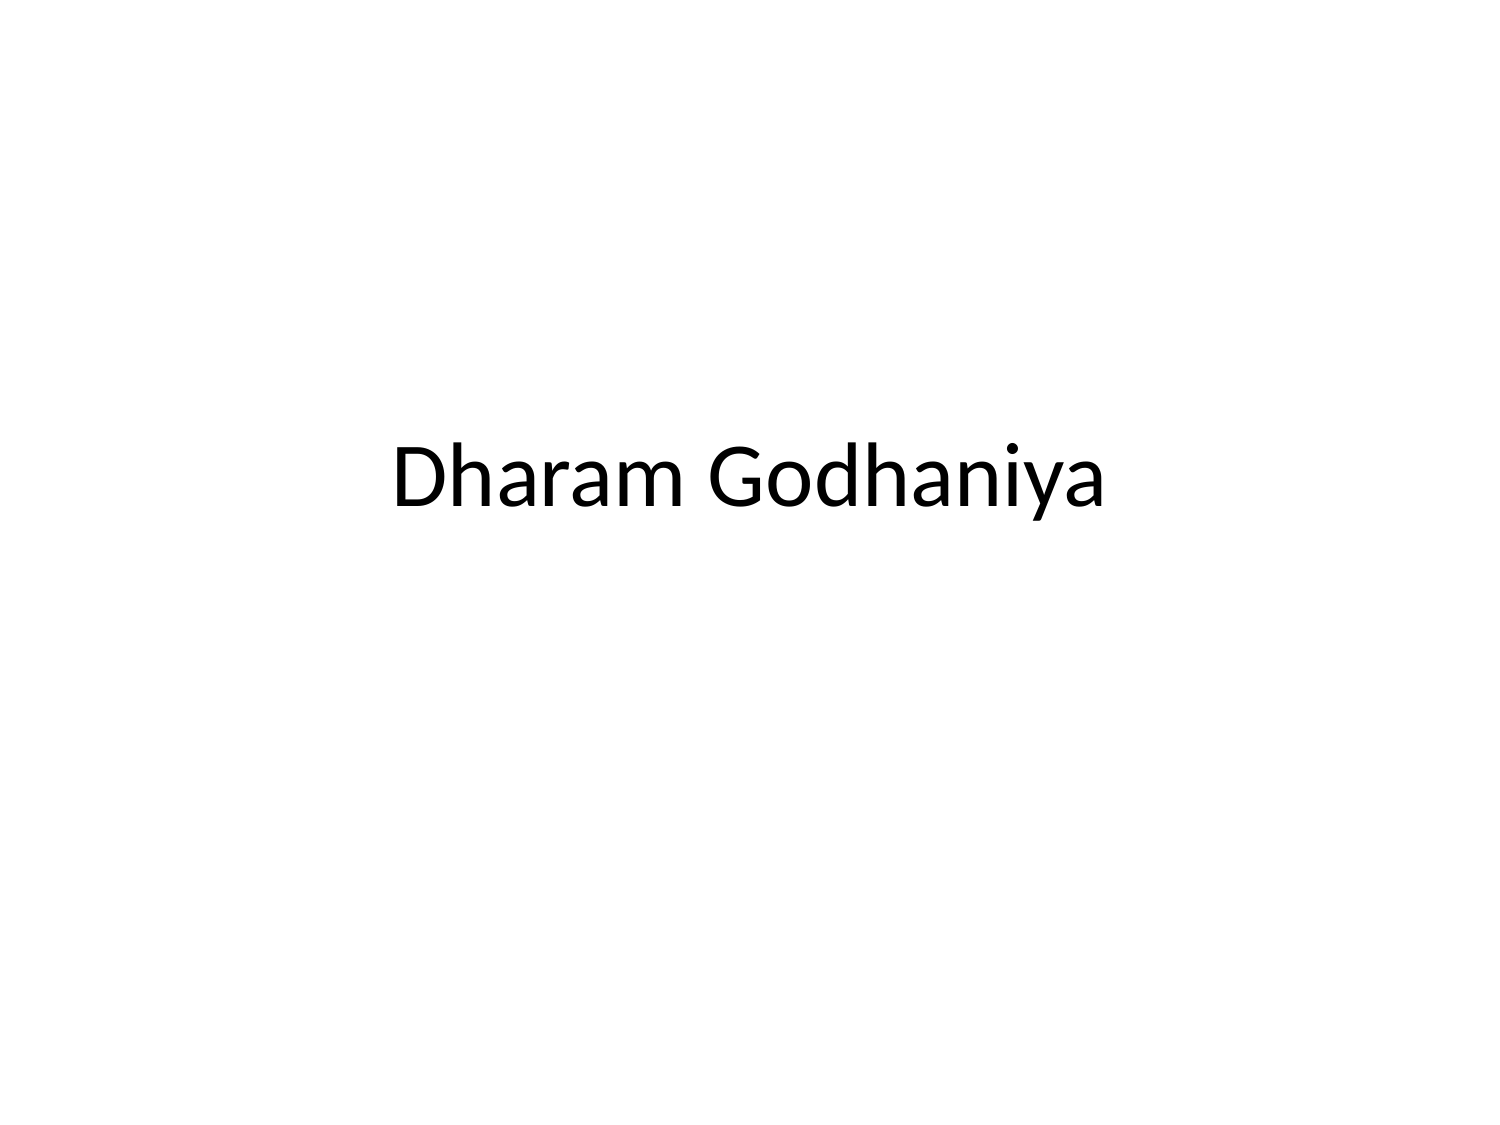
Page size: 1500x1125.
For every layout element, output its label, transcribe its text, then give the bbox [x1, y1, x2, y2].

title Dharam Godhaniya [112, 349, 1388, 591]
